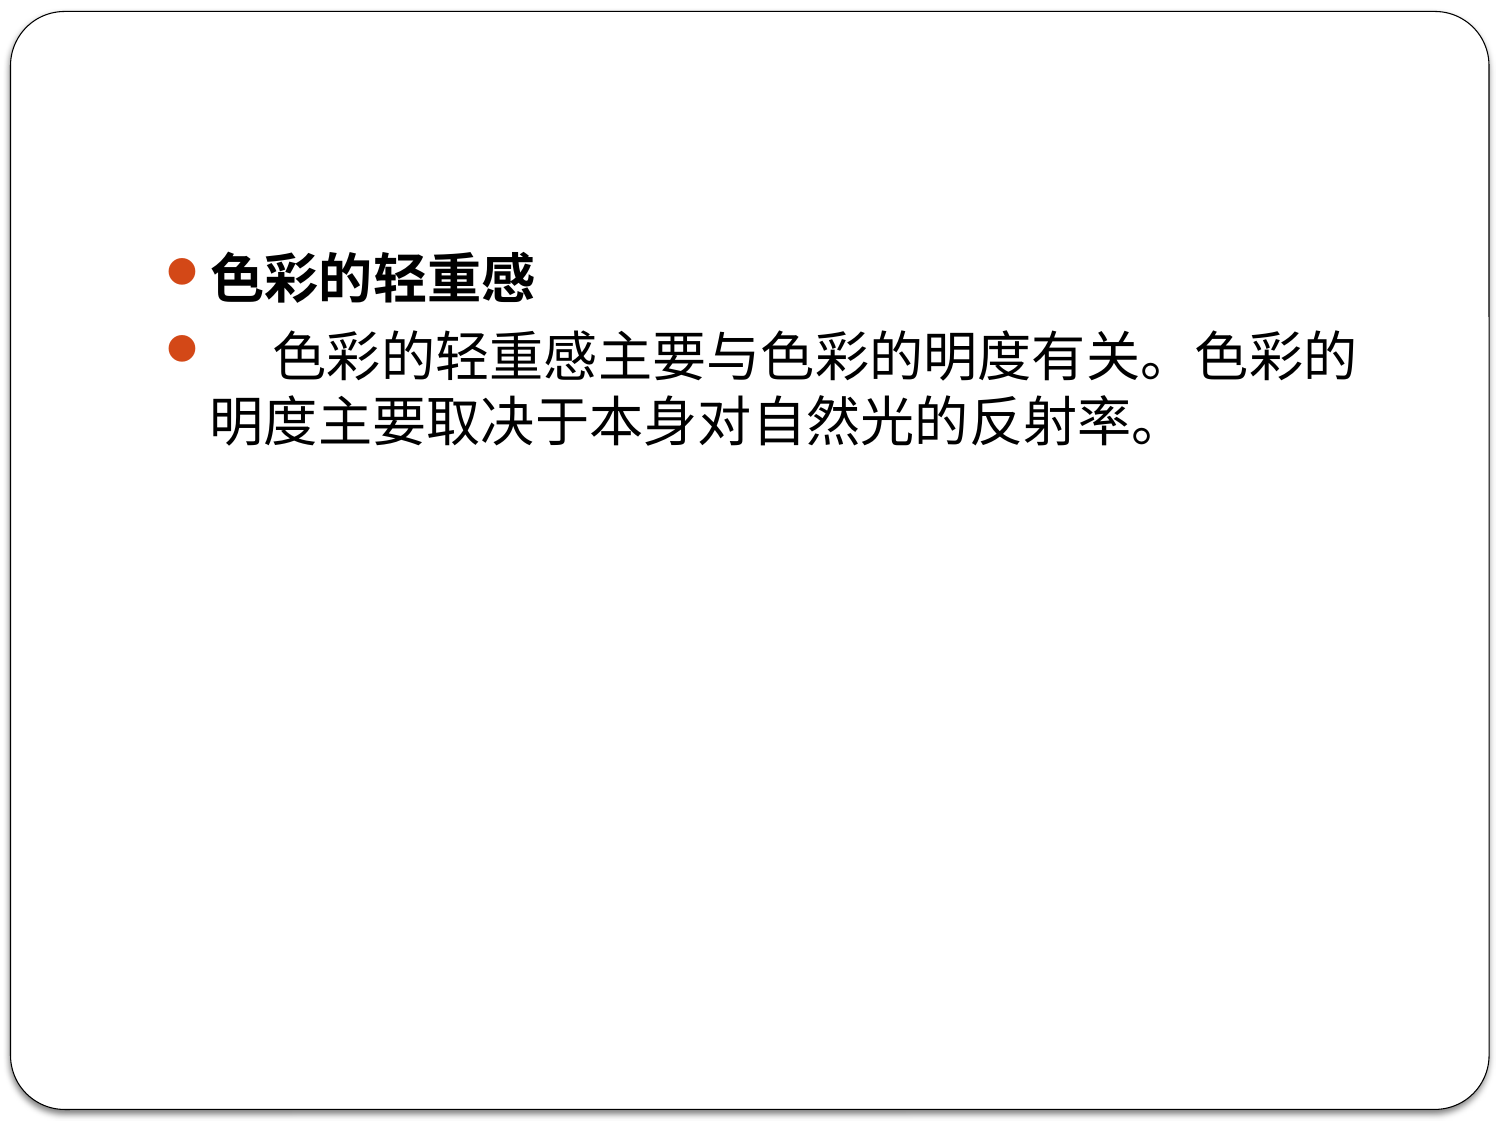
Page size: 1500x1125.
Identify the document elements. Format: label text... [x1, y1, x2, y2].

list 色彩的轻重感 色彩的轻重感主要与色彩的明度有关。色彩的明度主要取决于本身对自然光的反射率。 [150, 237, 1425, 988]
